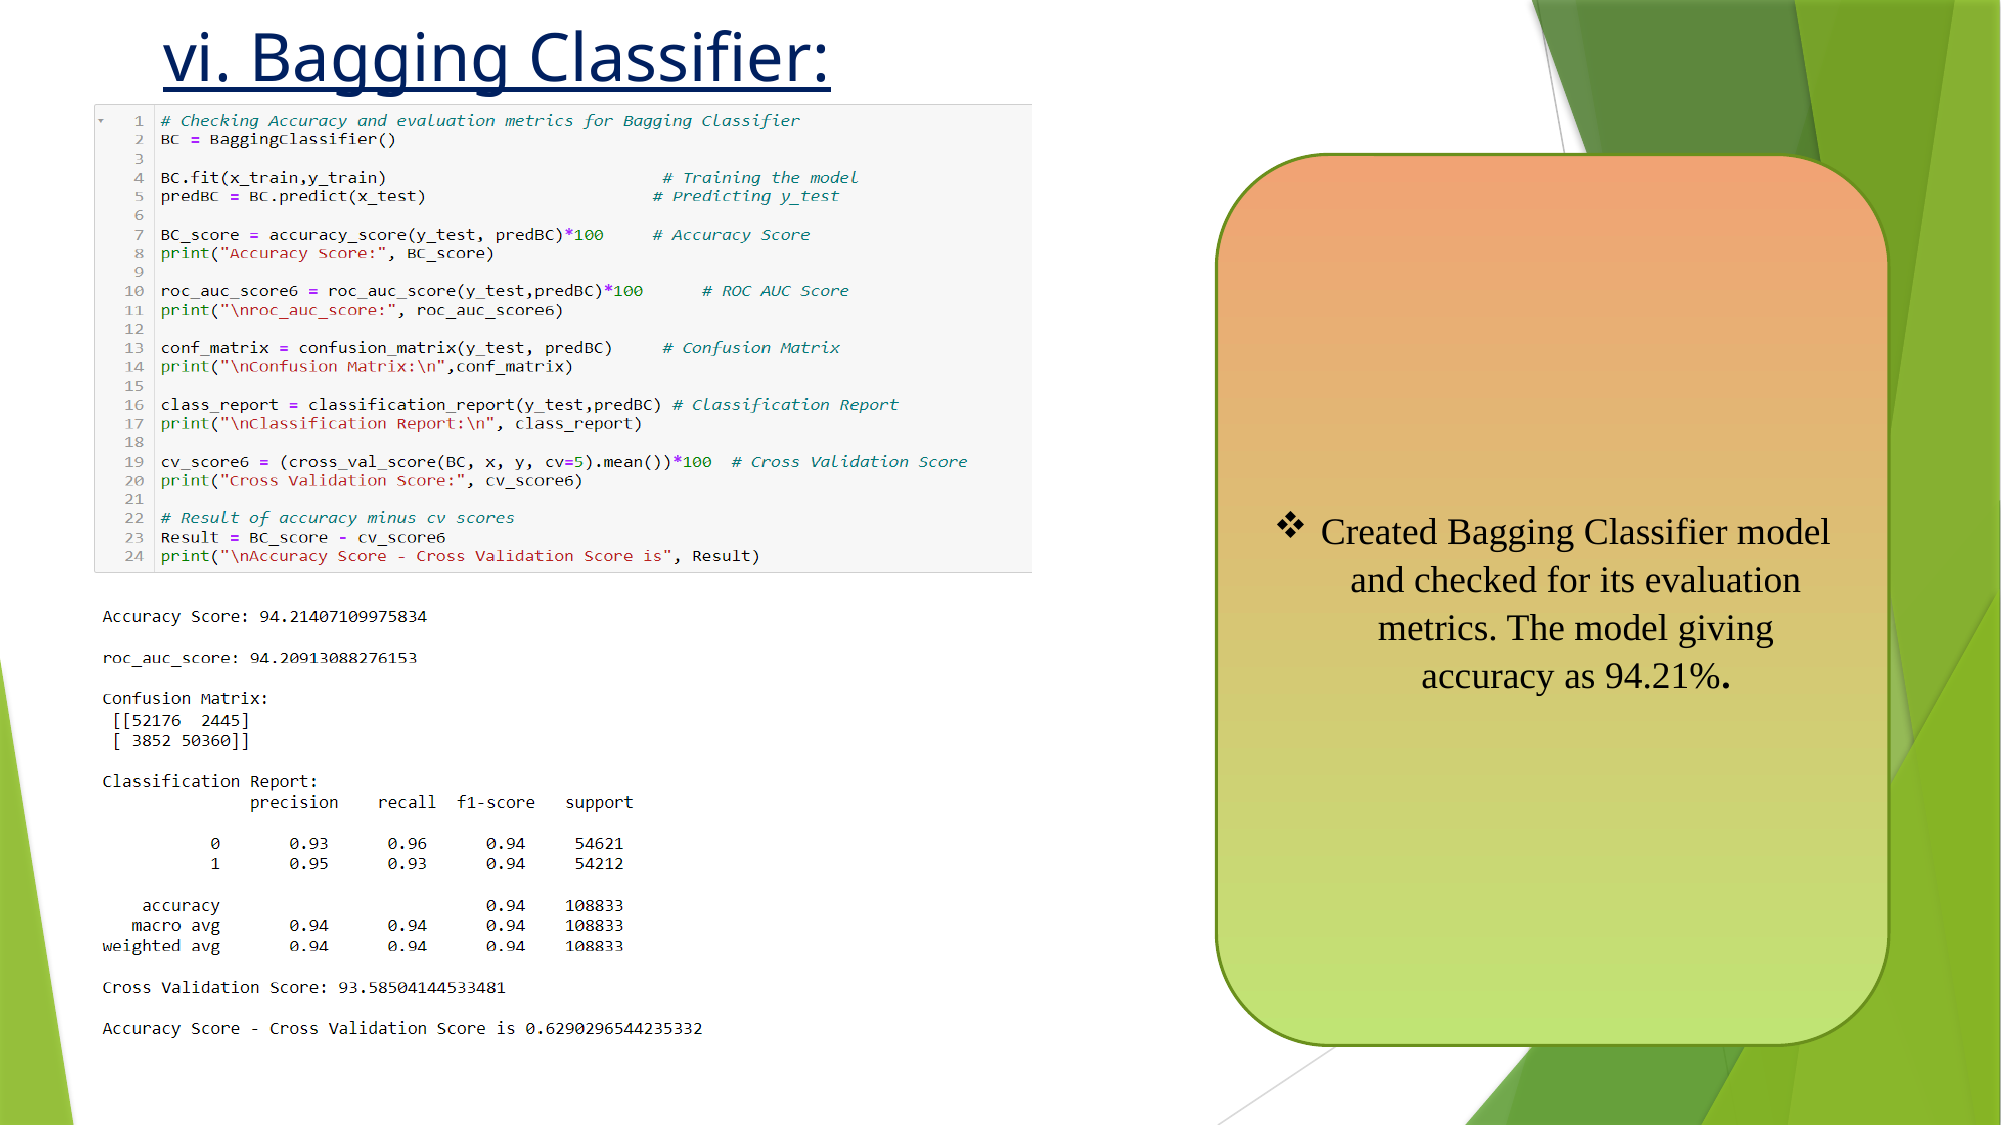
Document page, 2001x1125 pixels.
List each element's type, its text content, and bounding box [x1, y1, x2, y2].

picture [90, 599, 1032, 1046]
picture [90, 103, 1032, 576]
text_box vi. Bagging Classifier: [148, 7, 1864, 103]
text_box Created Bagging Classifier model and checked for its evaluation metrics. The model giving accuracy as 94.21%. [1214, 152, 1891, 1047]
